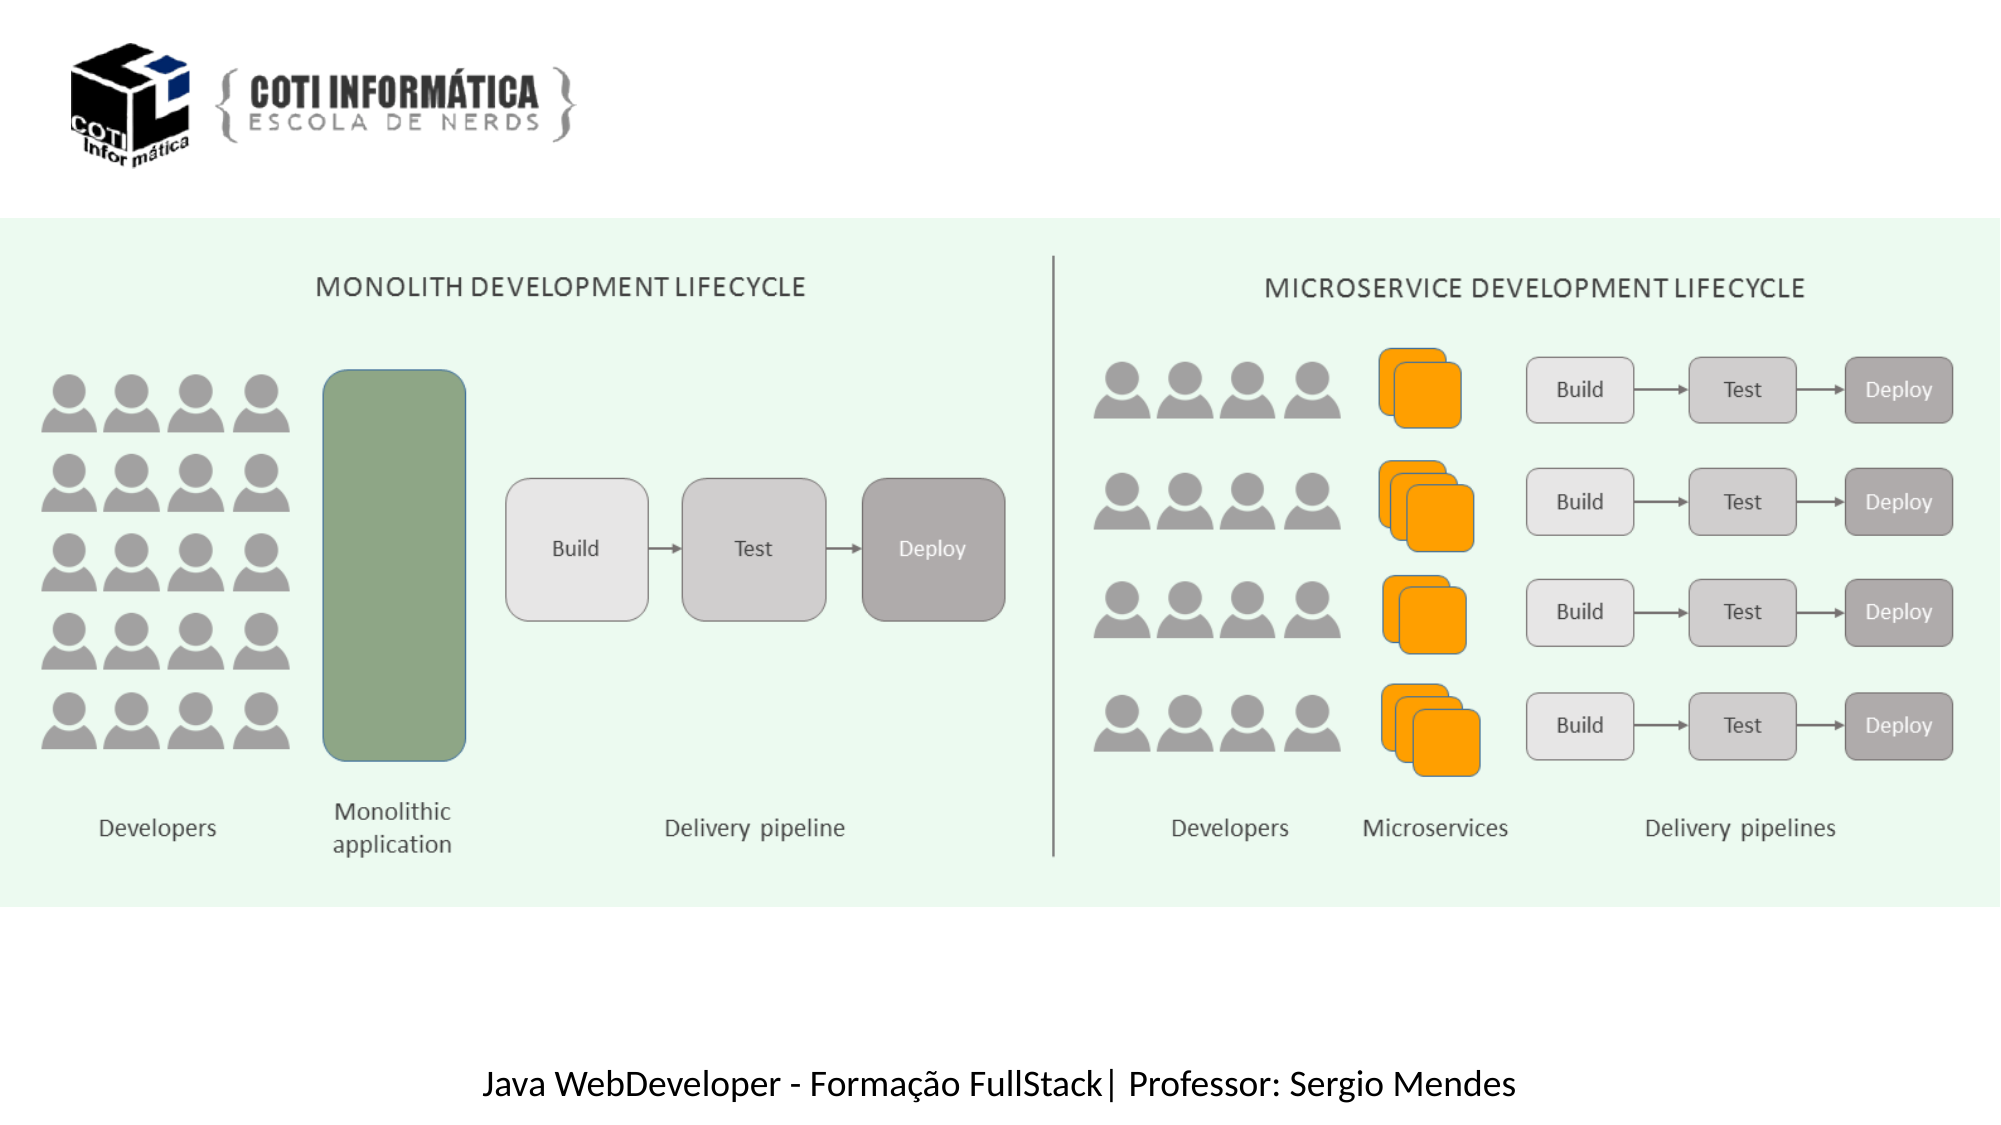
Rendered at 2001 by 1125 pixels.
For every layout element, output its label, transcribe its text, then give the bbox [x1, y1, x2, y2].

picture [71, 43, 577, 169]
picture [0, 218, 2000, 907]
text_box Java WebDeveloper - Formação FullStack| Professor: Sergio Mendes [0, 1051, 2000, 1112]
